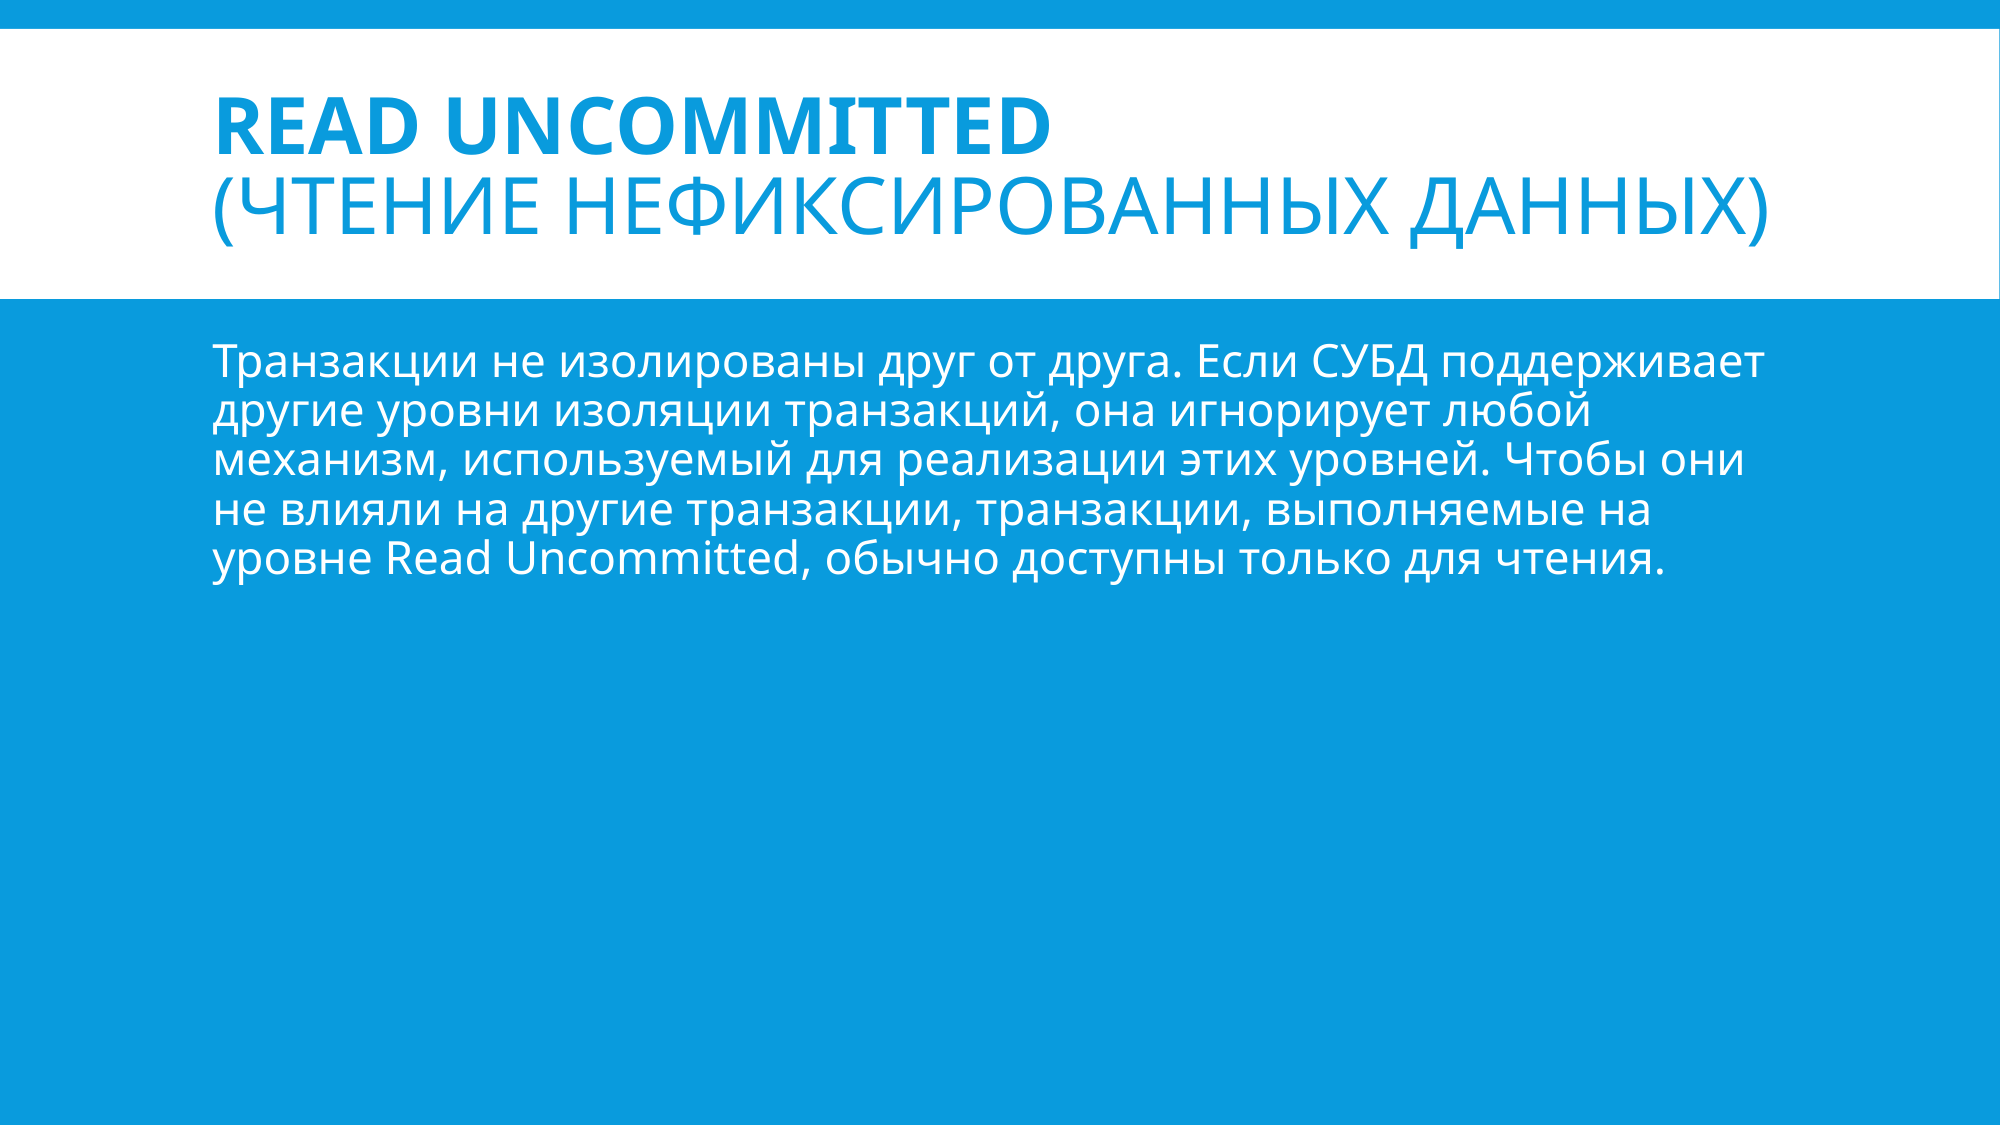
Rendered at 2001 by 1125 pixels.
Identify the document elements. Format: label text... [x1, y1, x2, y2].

list Транзакции не изолированы друг от друга. Если СУБД поддерживает другие уровни изоляции транзакций, она игнорирует любой механизм, используемый для реализации этих уровней. Чтобы они не влияли на другие транзакции, транзакции, выполняемые на уровне Read Uncommitted, обычно доступны только для чтения. [197, 329, 1803, 1020]
title Read Uncommitted (Чтение нефиксированных данных) [197, 46, 1803, 295]
